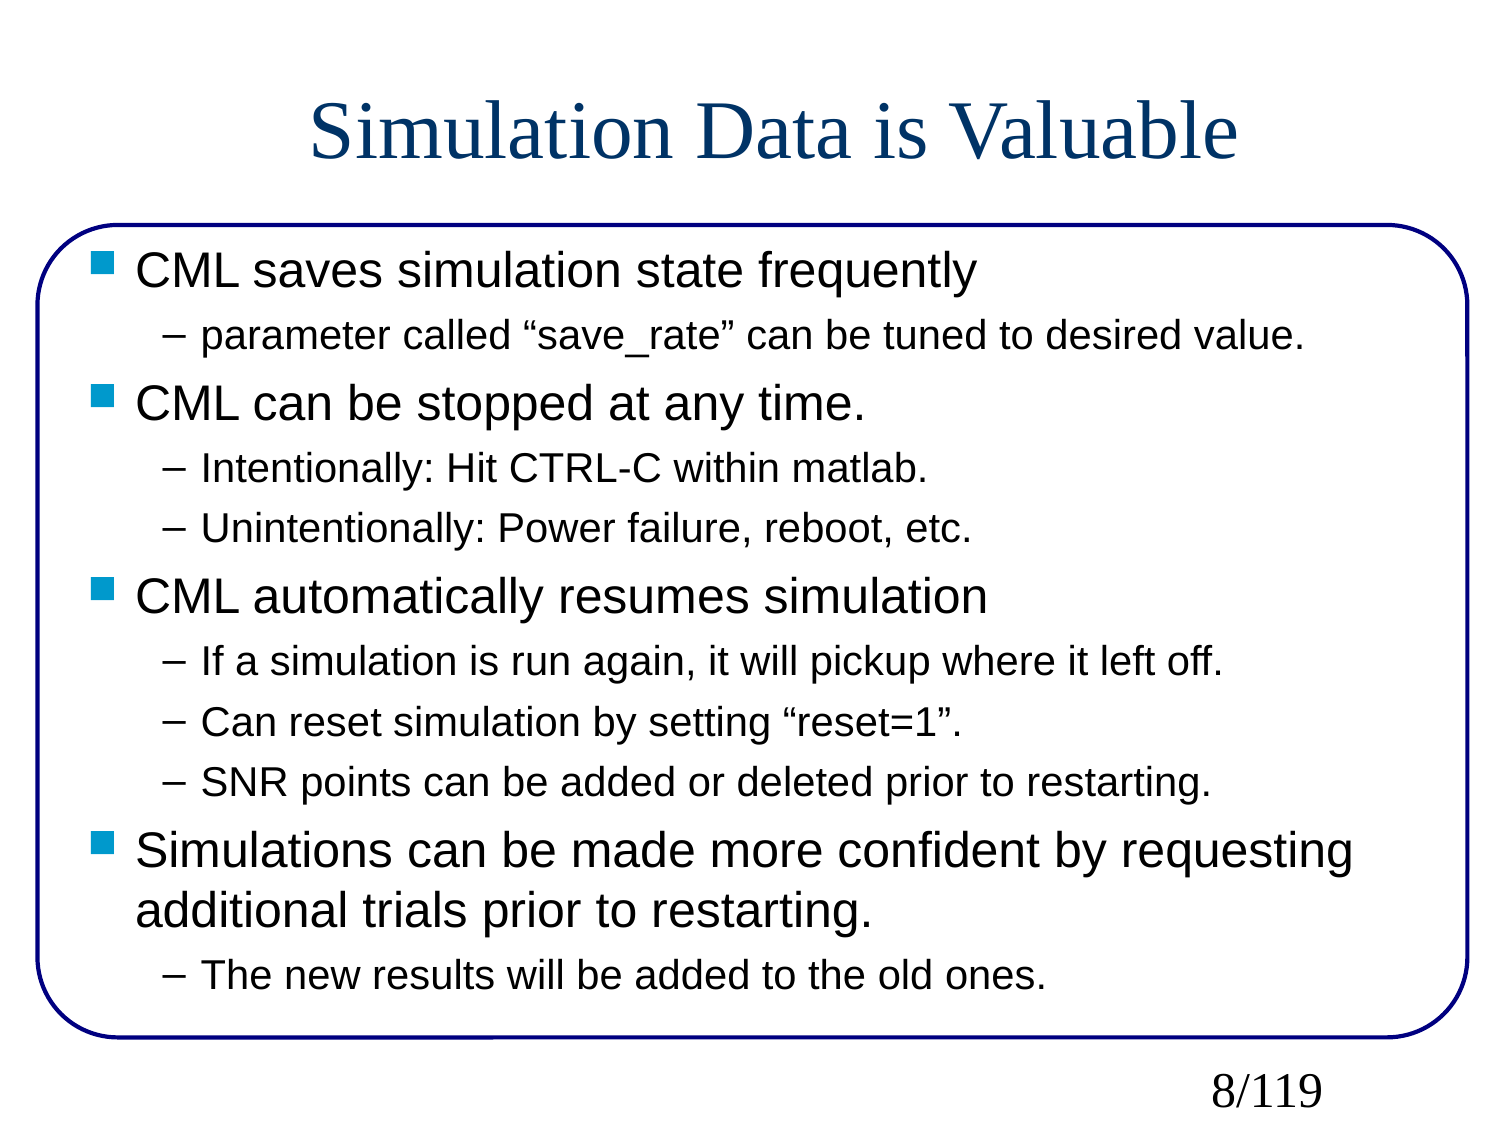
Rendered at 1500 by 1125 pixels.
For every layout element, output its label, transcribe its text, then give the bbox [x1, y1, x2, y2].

title Simulation Data is Valuable [137, 49, 1413, 201]
list CML saves simulation state frequently parameter called “save_rate” can be tuned to desired value. CML can be stopped at any time. Intentionally: Hit CTRL-C within matlab. Unintentionally: Power failure, reboot, etc. CML automatically resumes simulation If a simulation is run again, it will pickup where it left off. Can reset simulation by setting “reset=1”. SNR points can be added or deleted prior to restarting. Simulations can be made more confident by requesting additional trials prior to restarting. The new results will be added to the old ones. [87, 237, 1438, 1026]
slide_number 8/119 [1196, 1049, 1500, 1125]
